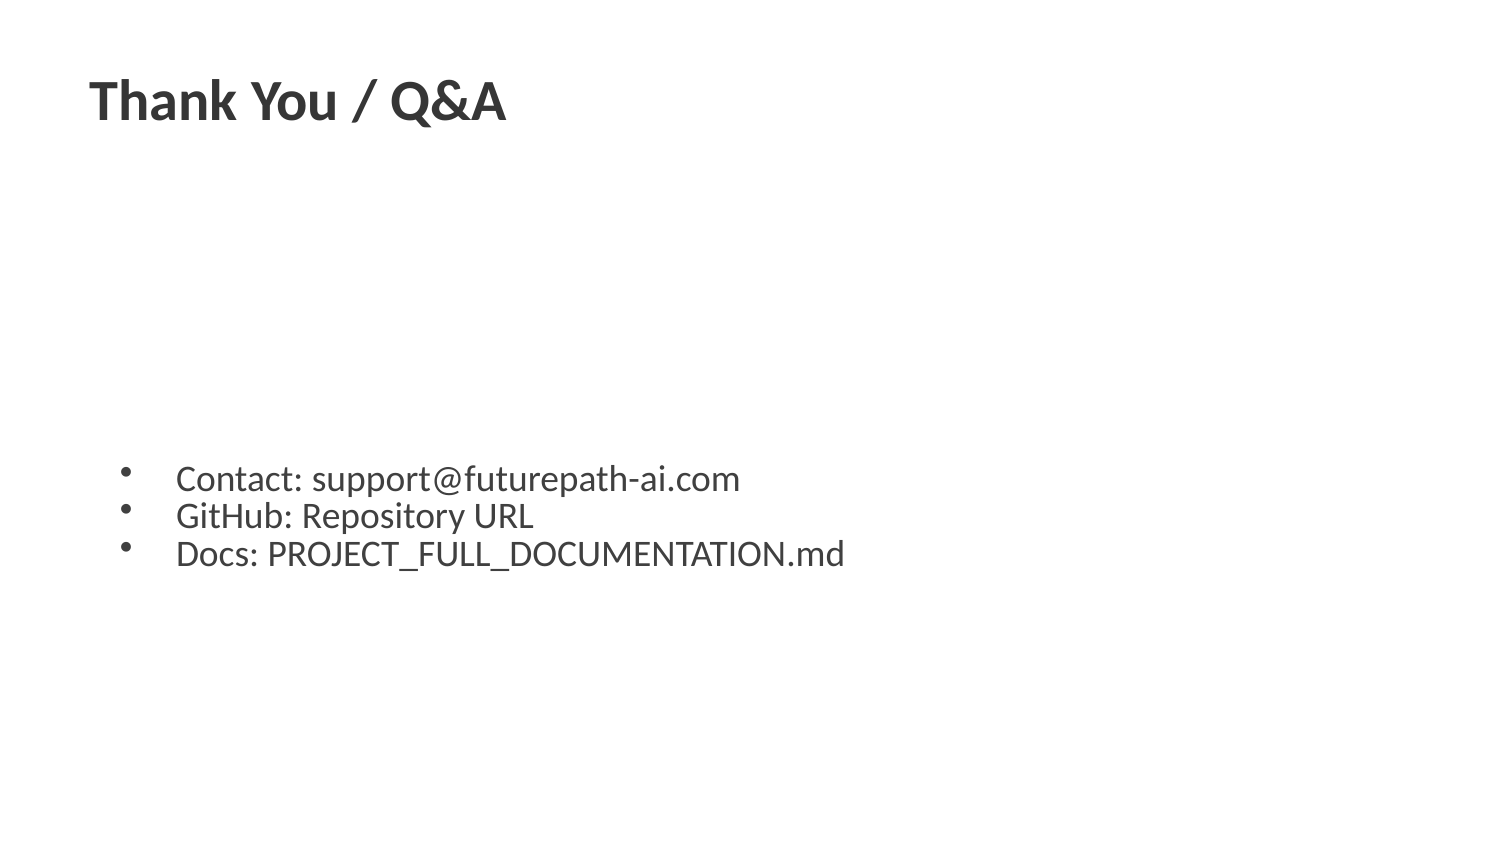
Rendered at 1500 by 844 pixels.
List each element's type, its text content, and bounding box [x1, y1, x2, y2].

text_box Contact: support@futurepath-ai.com GitHub: Repository URL Docs: PROJECT_FULL_DOCUMENTATION.md [104, 179, 1380, 844]
text_box Thank You / Q&A [74, 44, 1425, 150]
